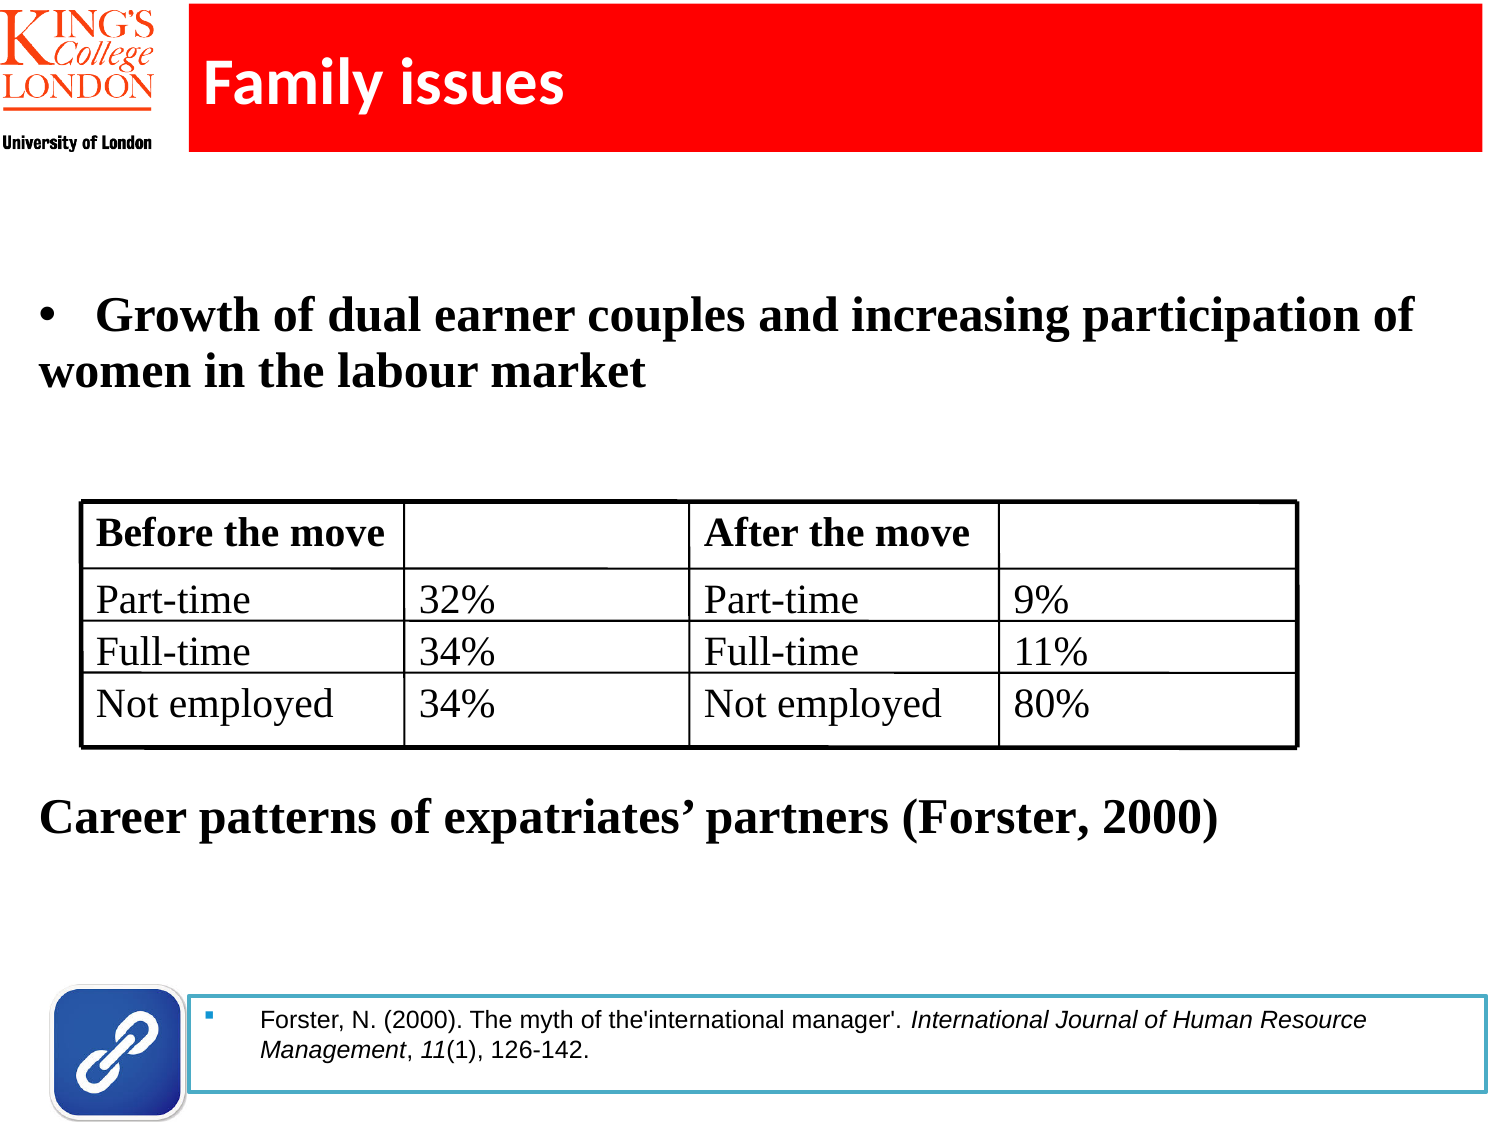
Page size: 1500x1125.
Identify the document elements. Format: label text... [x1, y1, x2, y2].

text_box Forster, N. (2000). The myth of the'international manager'. International Journal of Human Resource Management, 11(1), 126-142. [191, 994, 1488, 1094]
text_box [17, 278, 1450, 859]
picture [49, 984, 187, 1122]
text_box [0, 3, 1483, 153]
